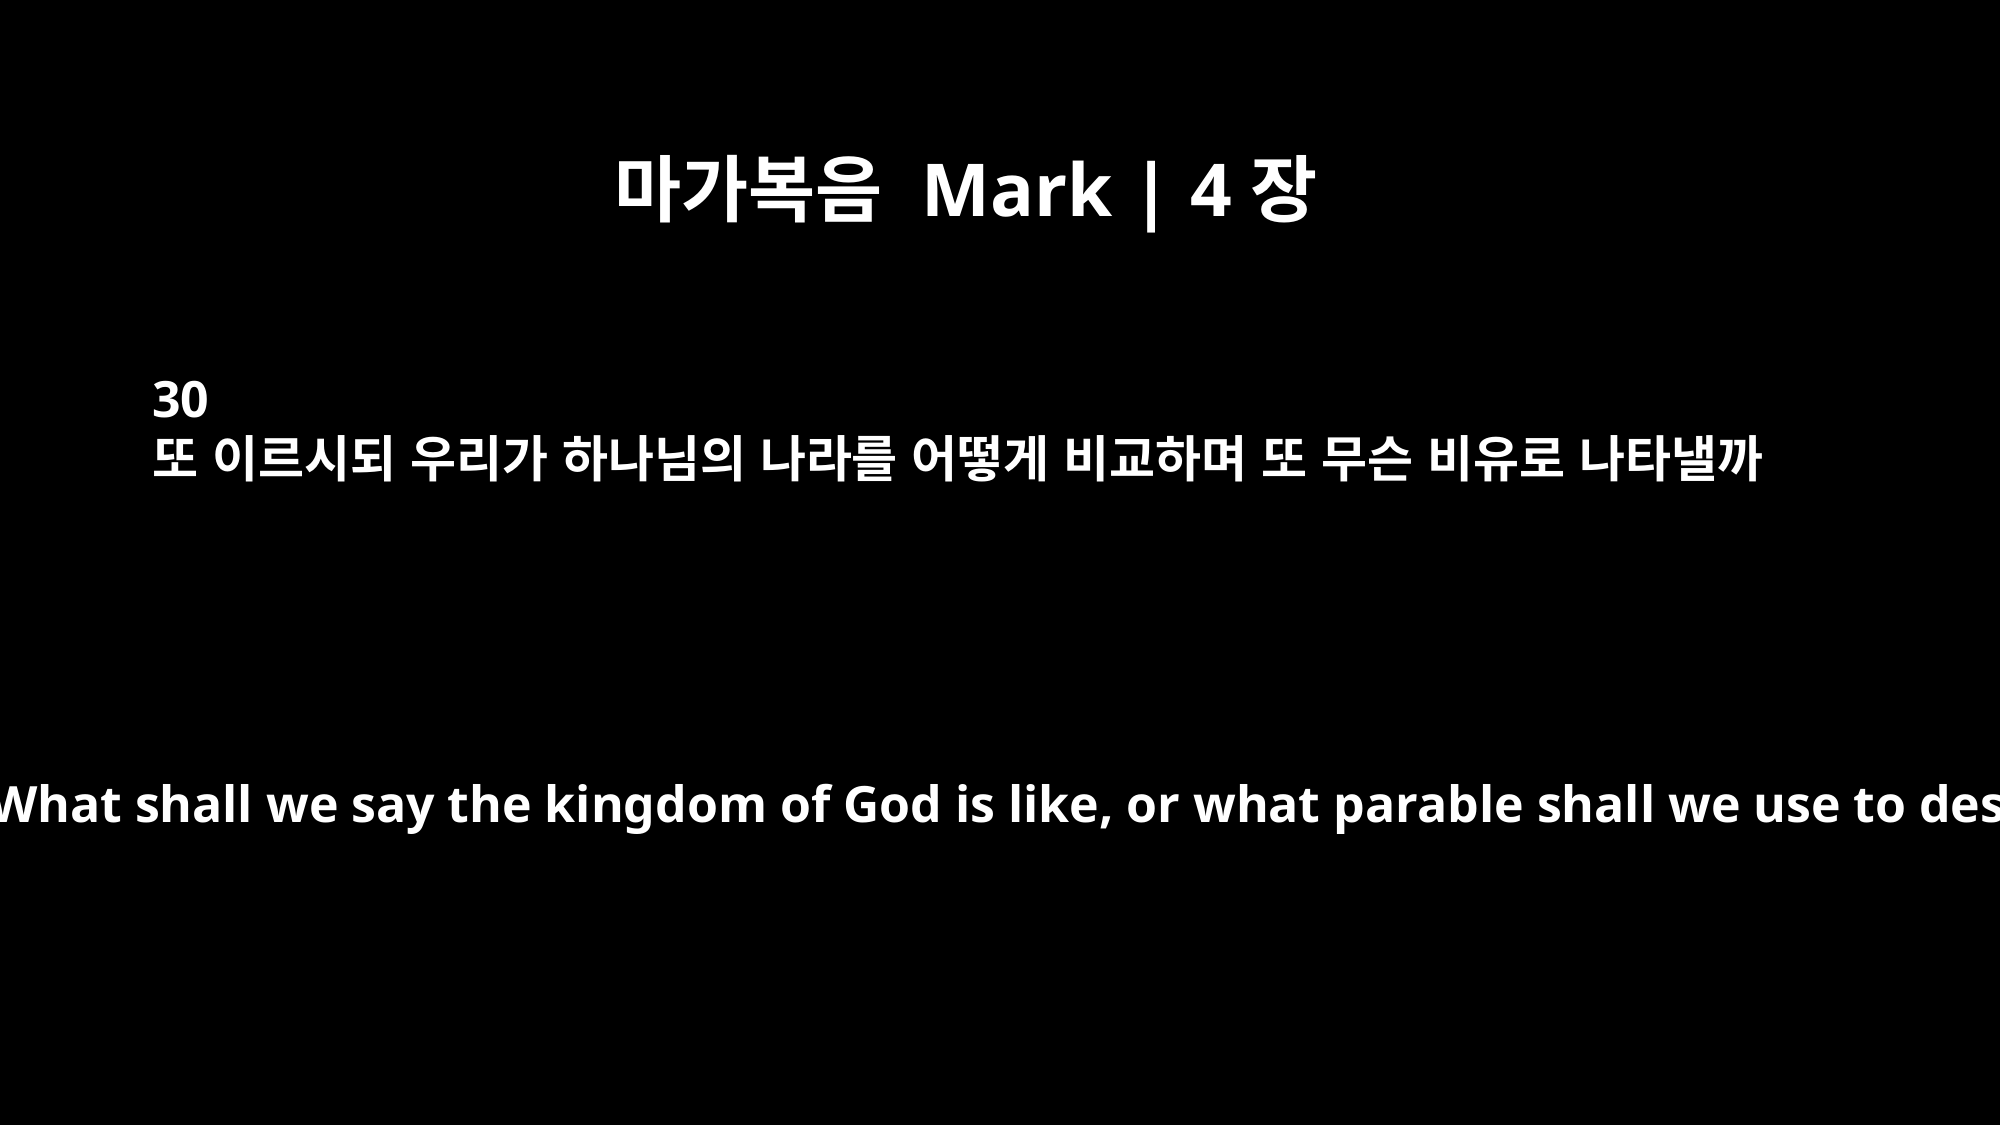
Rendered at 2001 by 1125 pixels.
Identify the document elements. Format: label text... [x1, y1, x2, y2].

text_box 30 또 이르시되 우리가 하나님의 나라를 어떻게 비교하며 또 무슨 비유로 나타낼까 [137, 359, 1780, 495]
text_box Again he said, "What shall we say the kingdom of God is like, or what parable shall we use to describe it? [0, 764, 2000, 840]
text_box 마가복음 Mark | 4장 [599, 136, 1333, 239]
